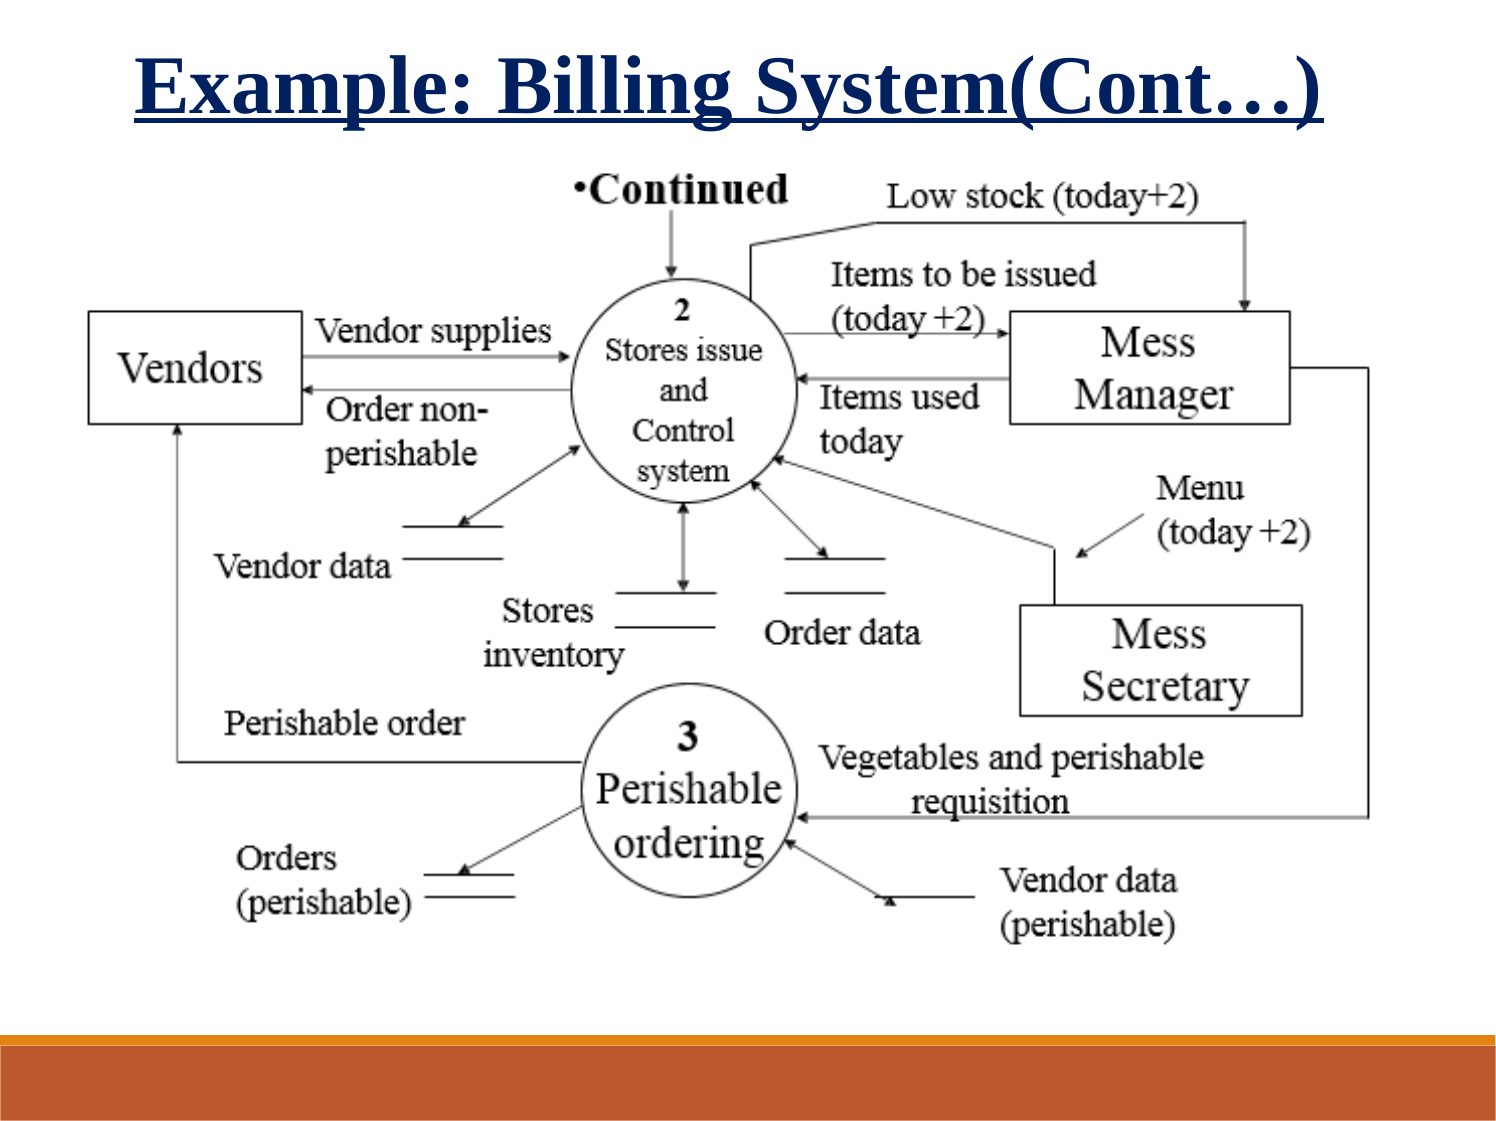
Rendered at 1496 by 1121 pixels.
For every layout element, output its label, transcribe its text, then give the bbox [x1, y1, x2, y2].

picture [66, 160, 1392, 975]
text_box Example: Billing System(Cont…) [112, 22, 1346, 139]
